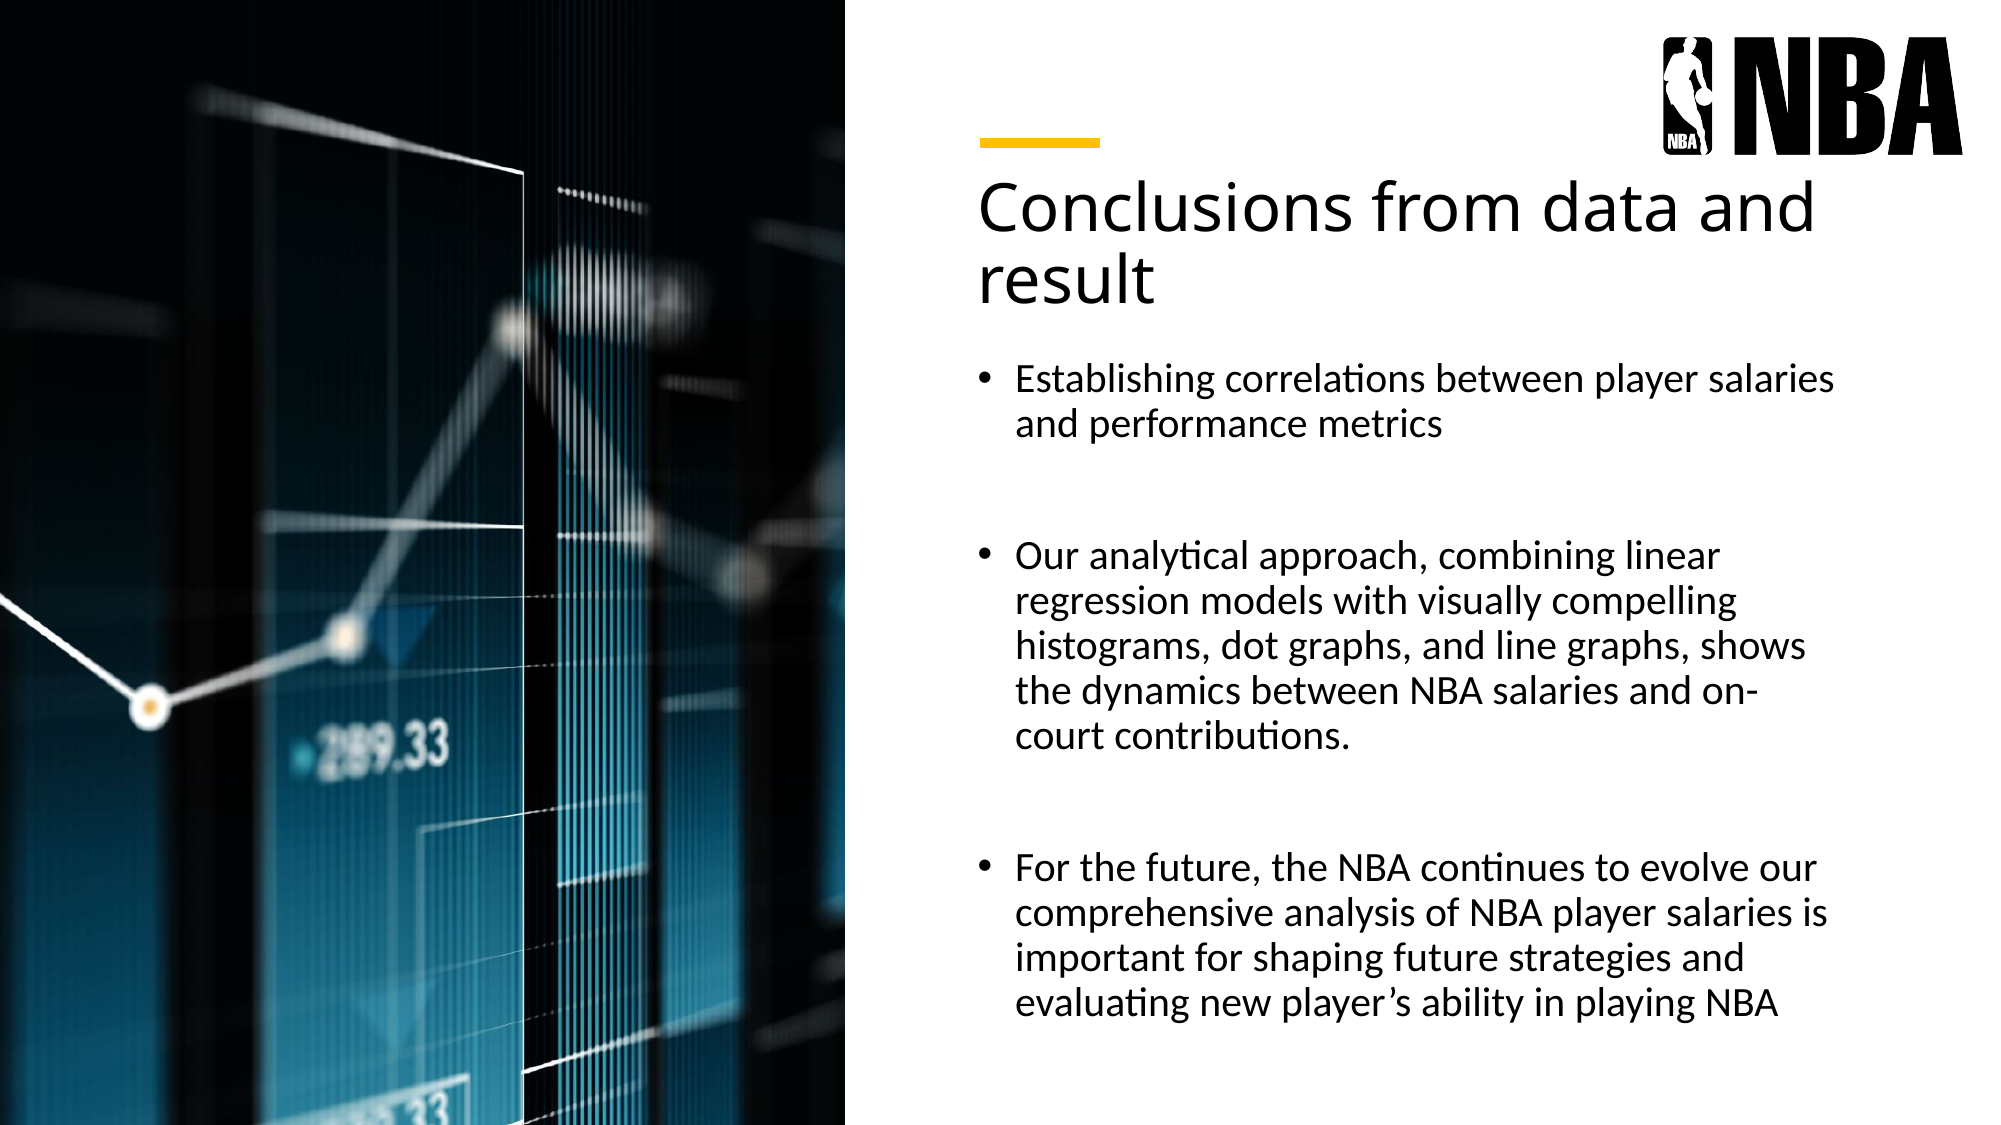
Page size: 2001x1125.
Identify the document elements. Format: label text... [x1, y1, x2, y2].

picture [837, 714, 841, 759]
picture [715, 1038, 726, 1045]
list Establishing correlations between player salaries and performance metrics Our analytical approach, combining linear regression models with visually compelling histograms, dot graphs, and line graphs, shows the dynamics between NBA salaries and on-court contributions. For the future, the NBA continues to evolve our comprehensive analysis of NBA player salaries is important for shaping future strategies and evaluating new player’s ability in playing NBA [962, 349, 1856, 939]
title Conclusions from data and result [962, 166, 1856, 349]
picture [1663, 37, 1963, 155]
picture [0, 0, 845, 1125]
